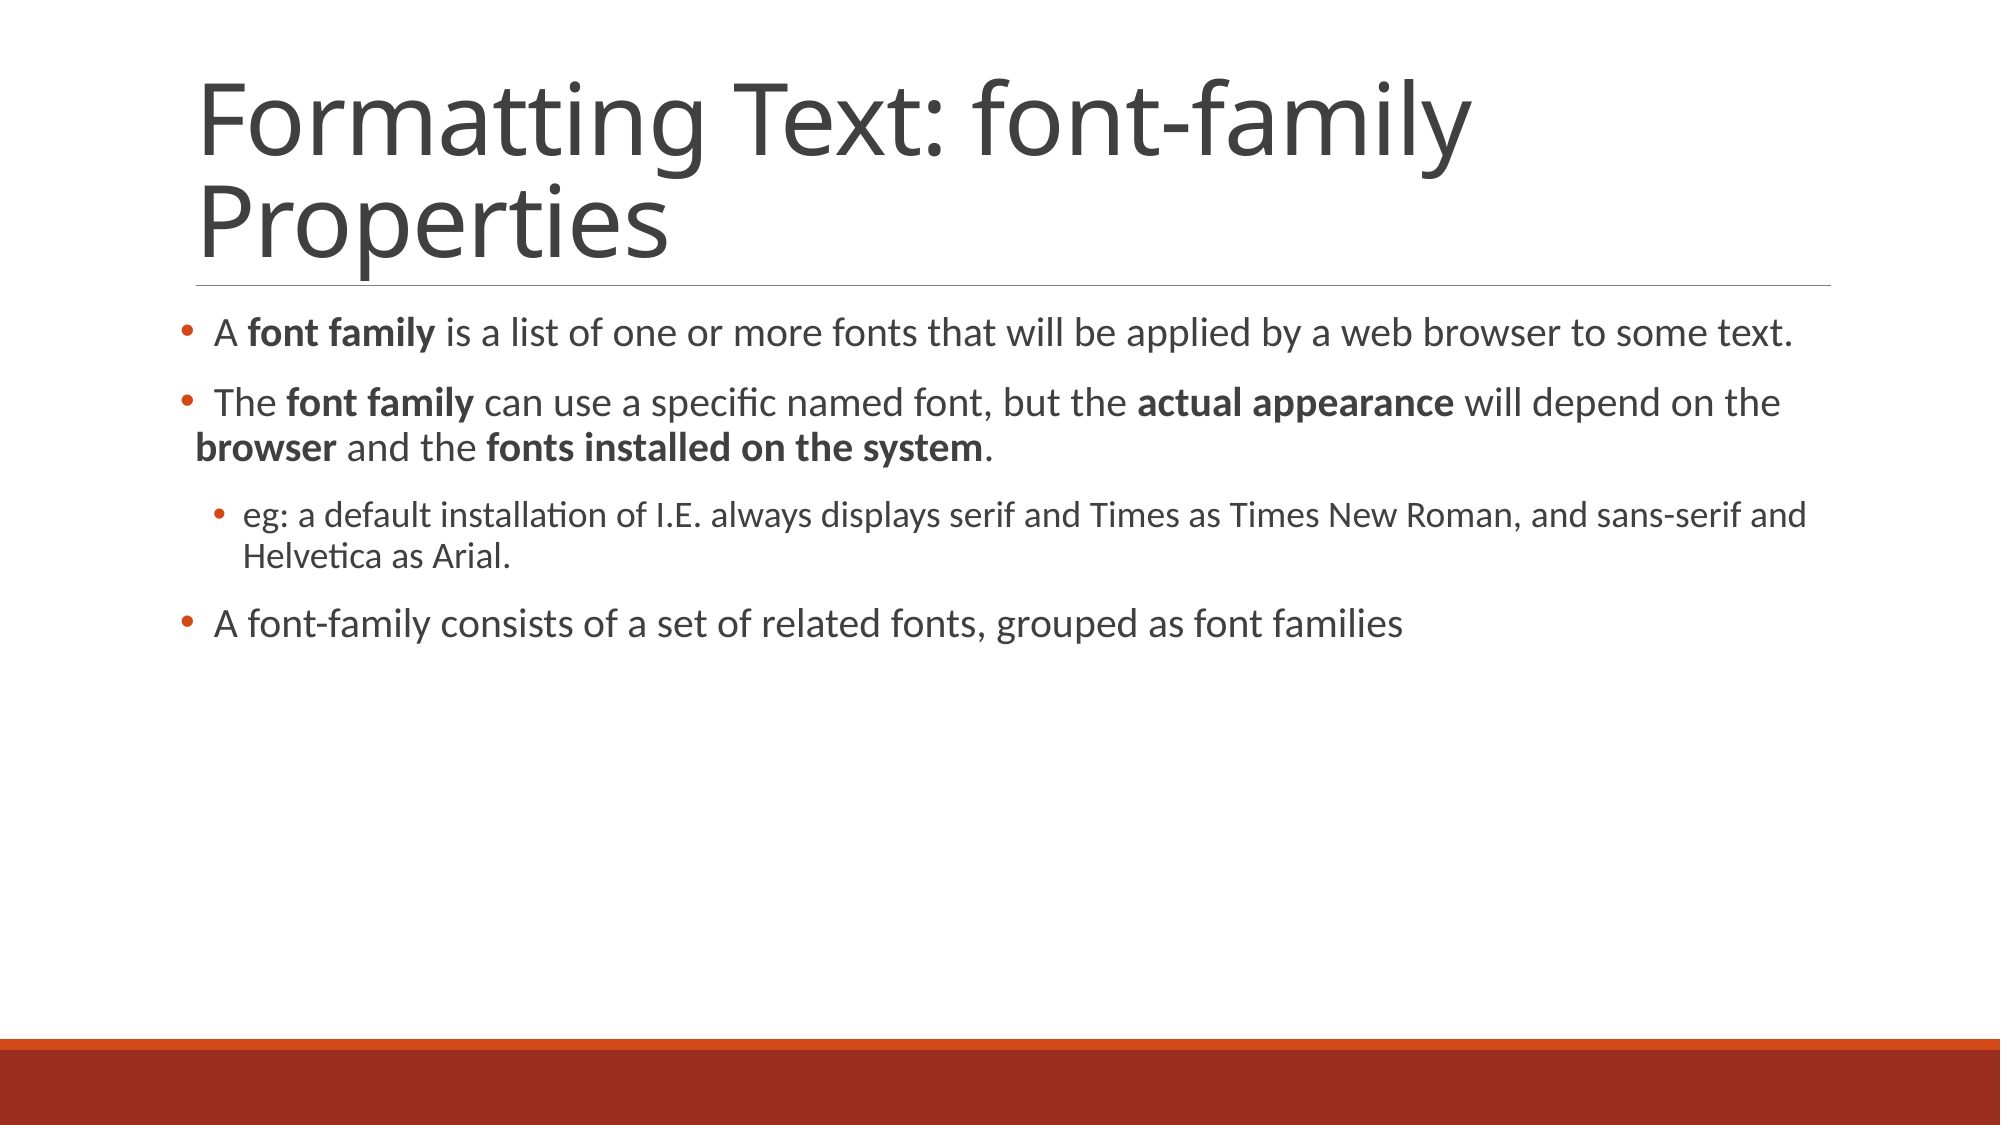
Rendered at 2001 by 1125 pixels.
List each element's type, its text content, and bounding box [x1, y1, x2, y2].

title Formatting Text: font-family Properties [180, 47, 1830, 285]
list A font family is a list of one or more fonts that will be applied by a web browser to some text. The font family can use a specific named font, but the actual appearance will depend on the browser and the fonts installed on the system. eg: a default installation of I.E. always displays serif and Times as Times New Roman, and sans-serif and Helvetica as Arial. A font-family consists of a set of related fonts, grouped as font families [180, 302, 1830, 963]
